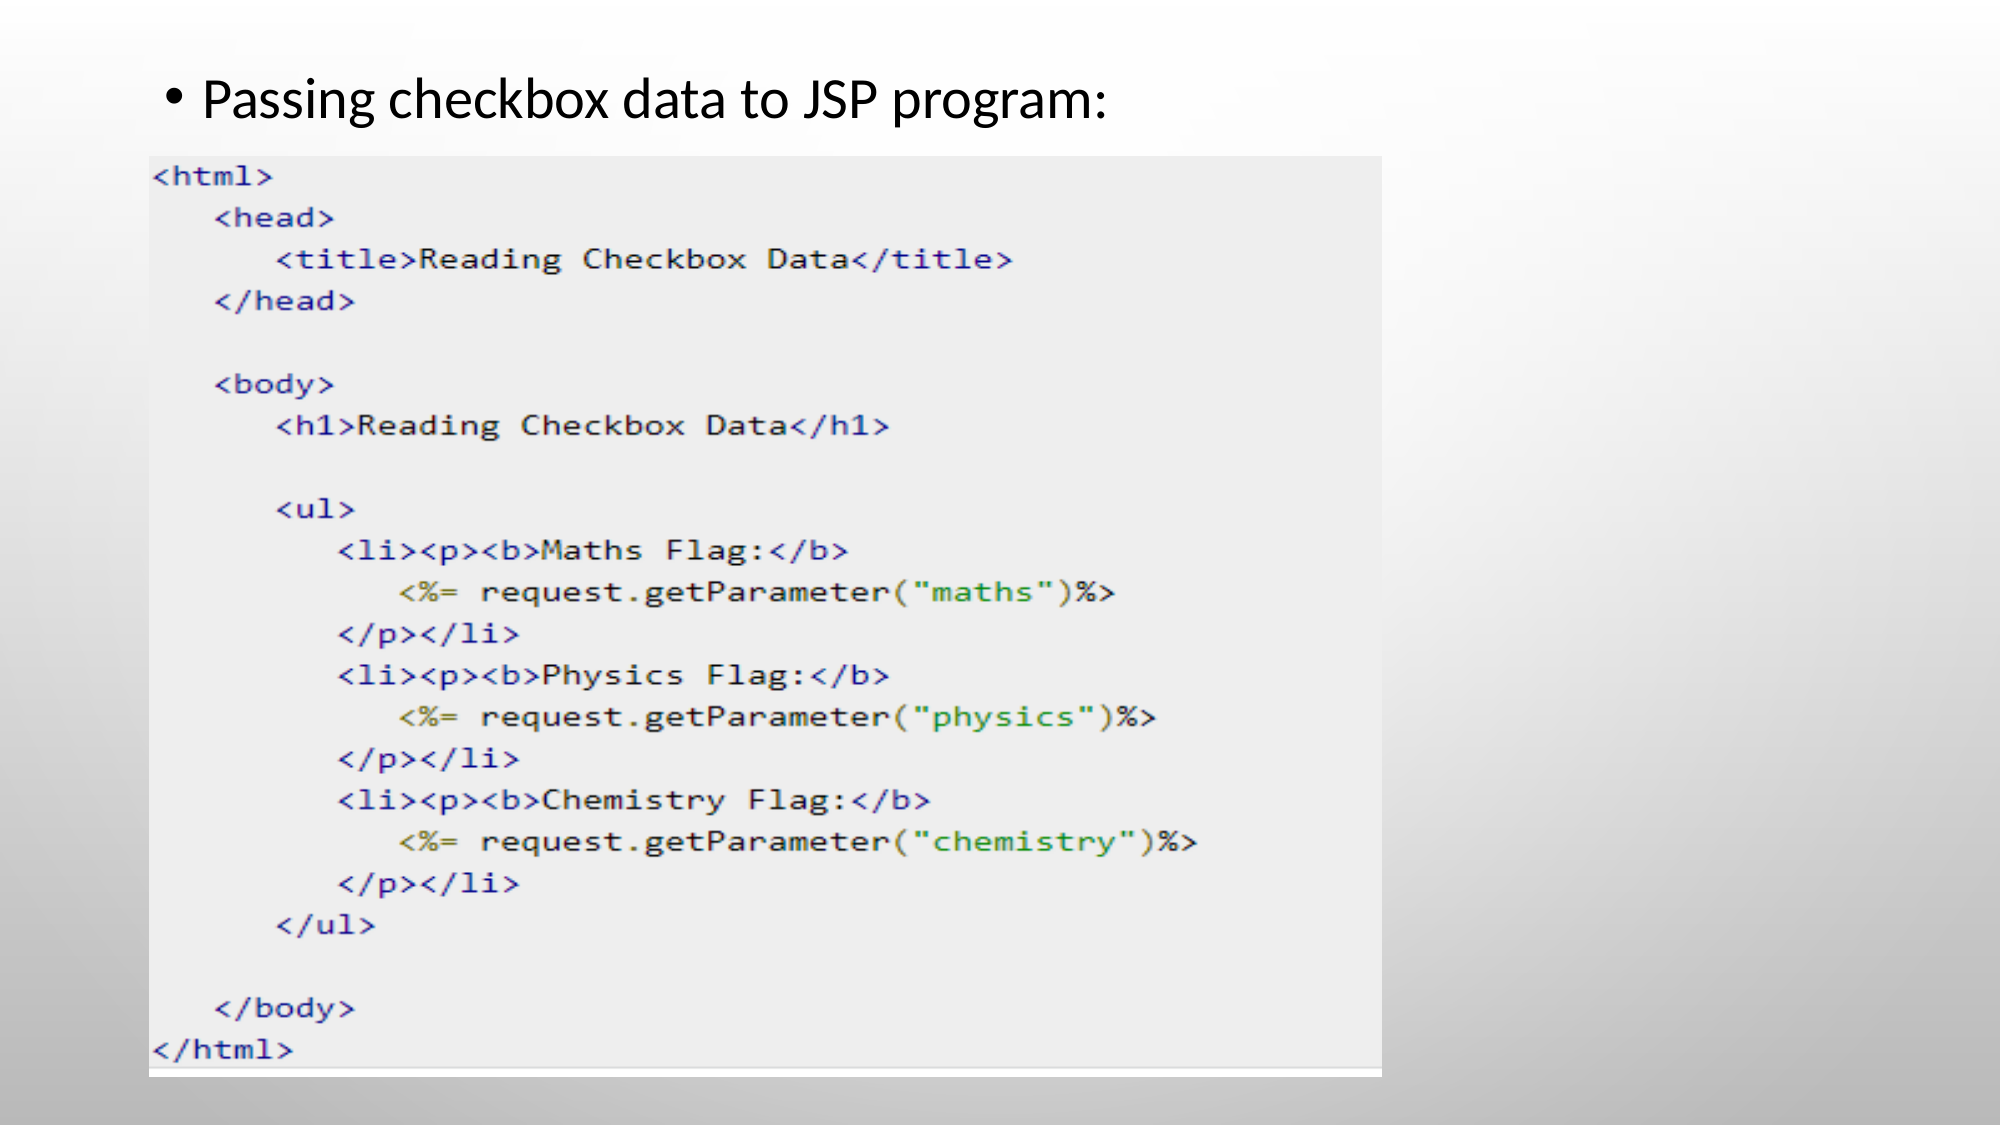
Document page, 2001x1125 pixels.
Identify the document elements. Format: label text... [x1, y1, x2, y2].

list Passing checkbox data to JSP program: [149, 39, 1851, 1001]
picture [0, 0, 2000, 1125]
